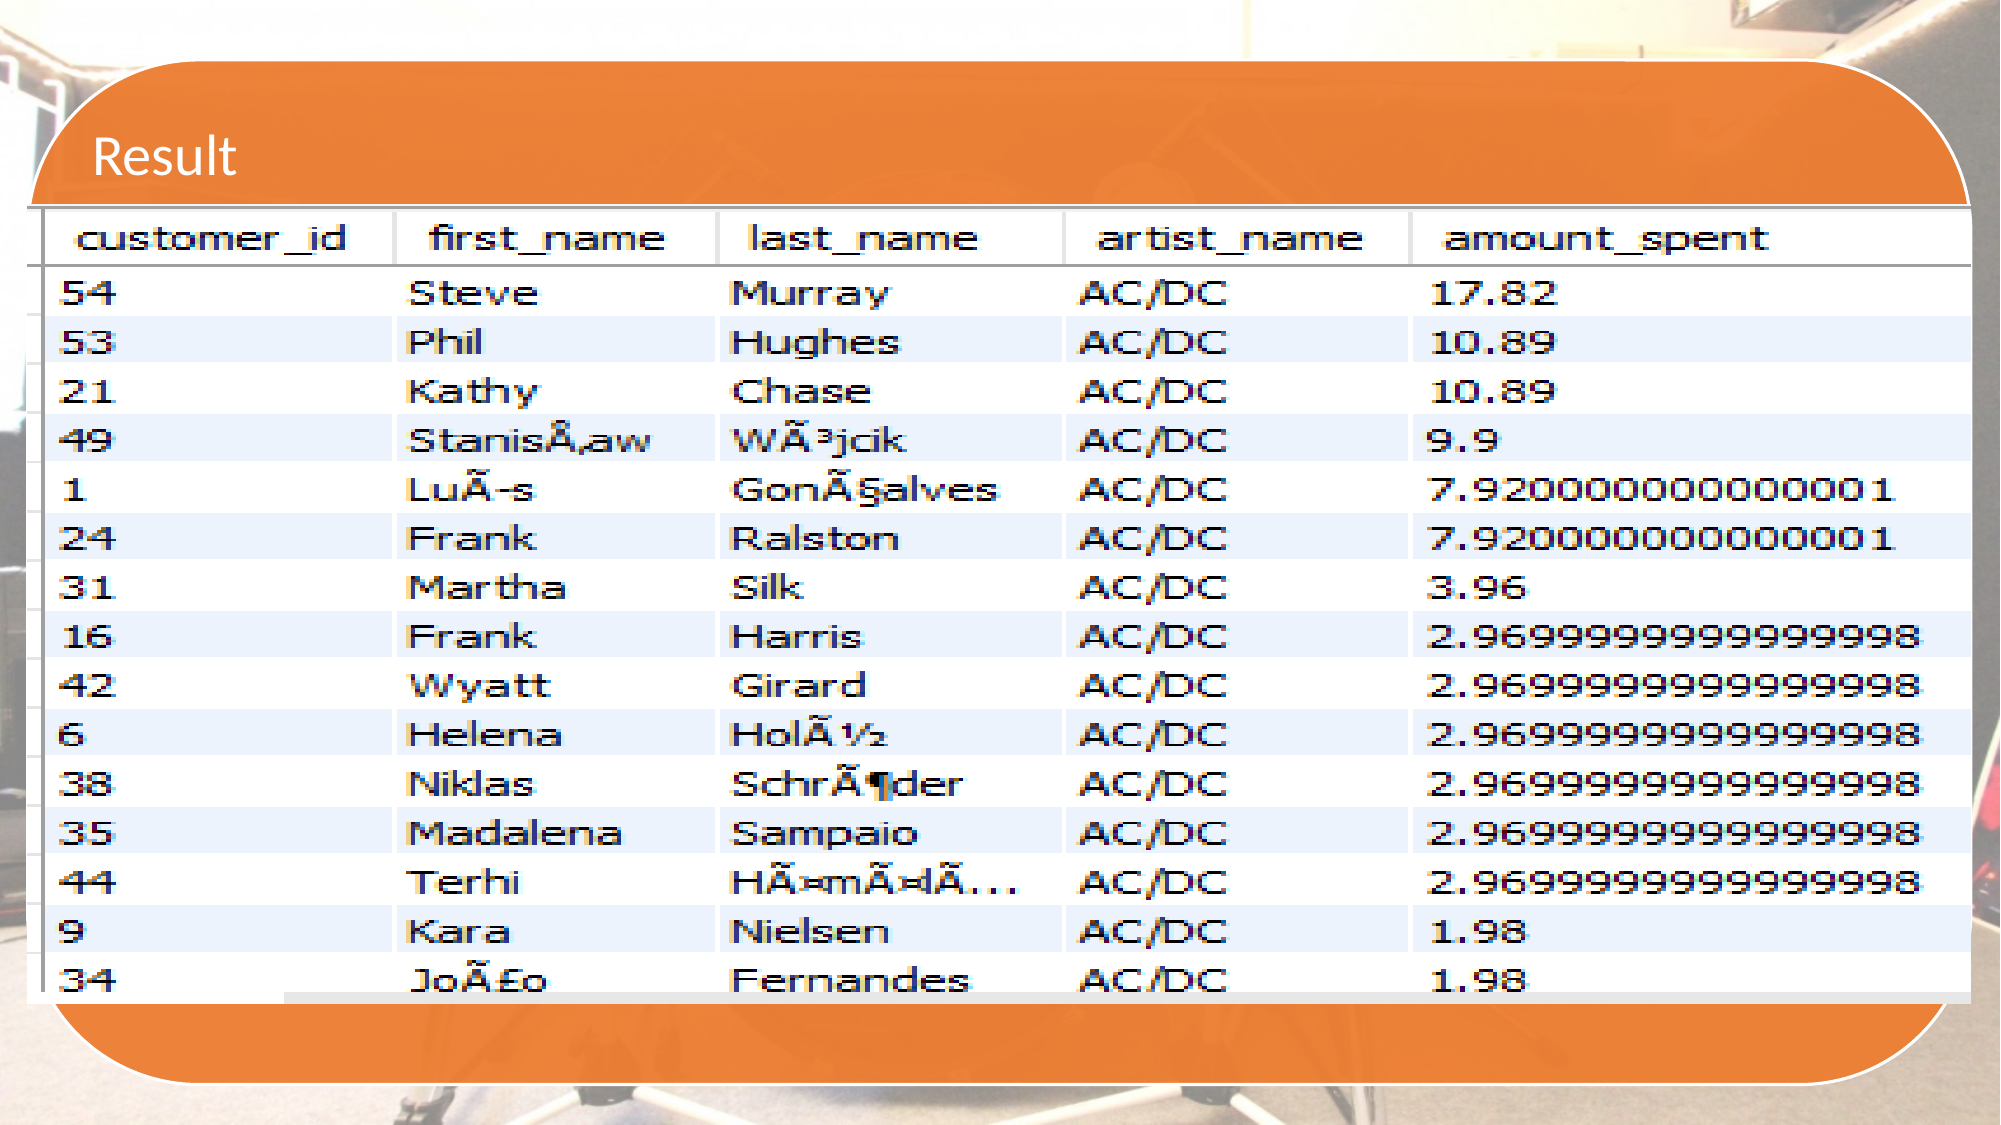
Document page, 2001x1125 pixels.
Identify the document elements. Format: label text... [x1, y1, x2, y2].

text_box Result [28, 58, 1971, 204]
text_box Result [51, 1004, 1947, 1087]
picture [27, 204, 1971, 1004]
